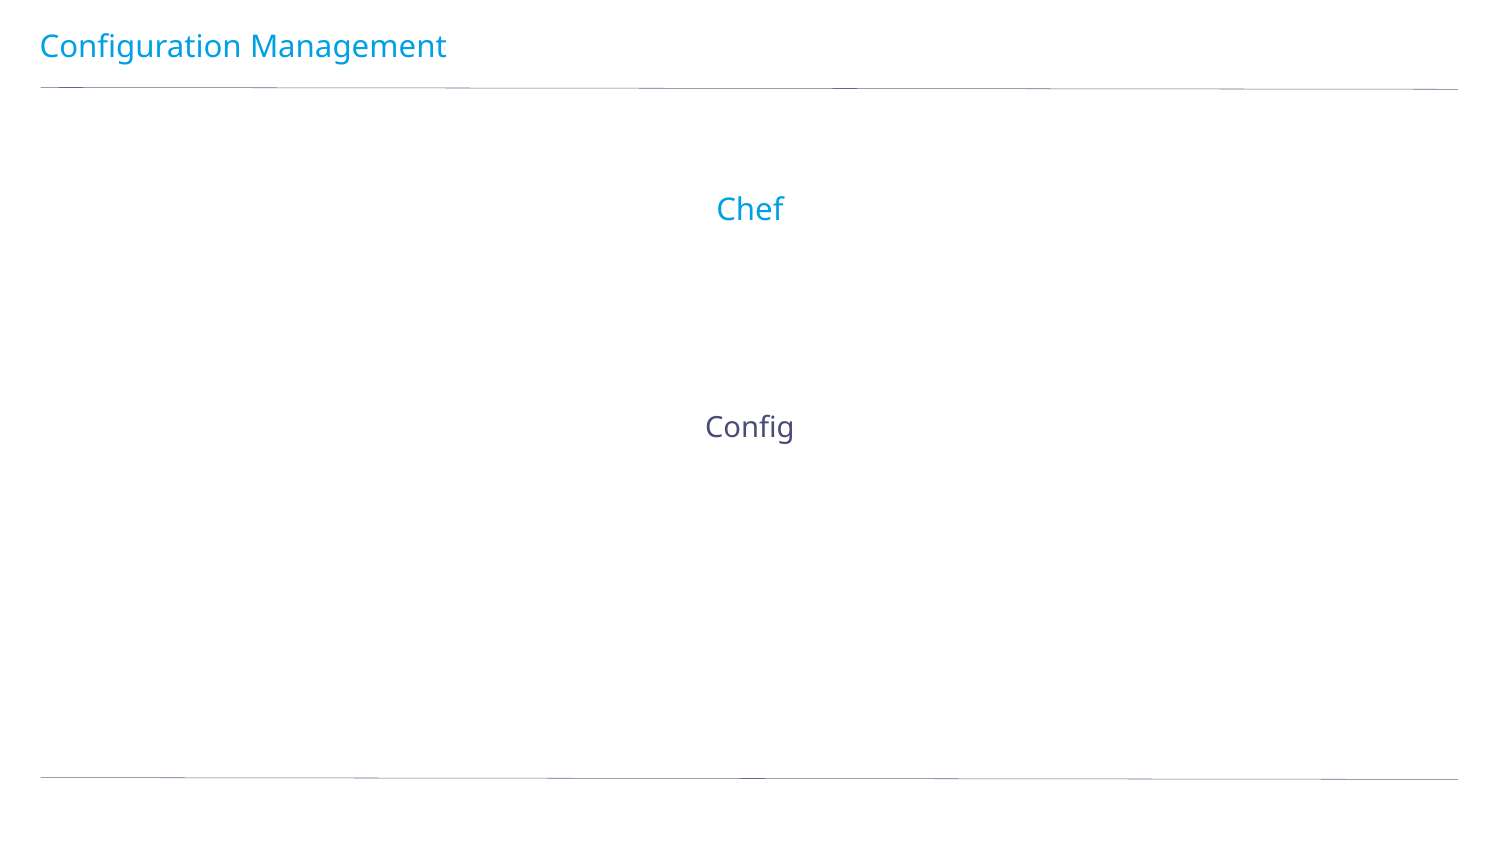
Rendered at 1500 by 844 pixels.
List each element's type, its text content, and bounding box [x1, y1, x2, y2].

text_box Config [86, 393, 1414, 451]
title Configuration Management [38, 29, 926, 67]
text_box Chef [408, 193, 1092, 230]
